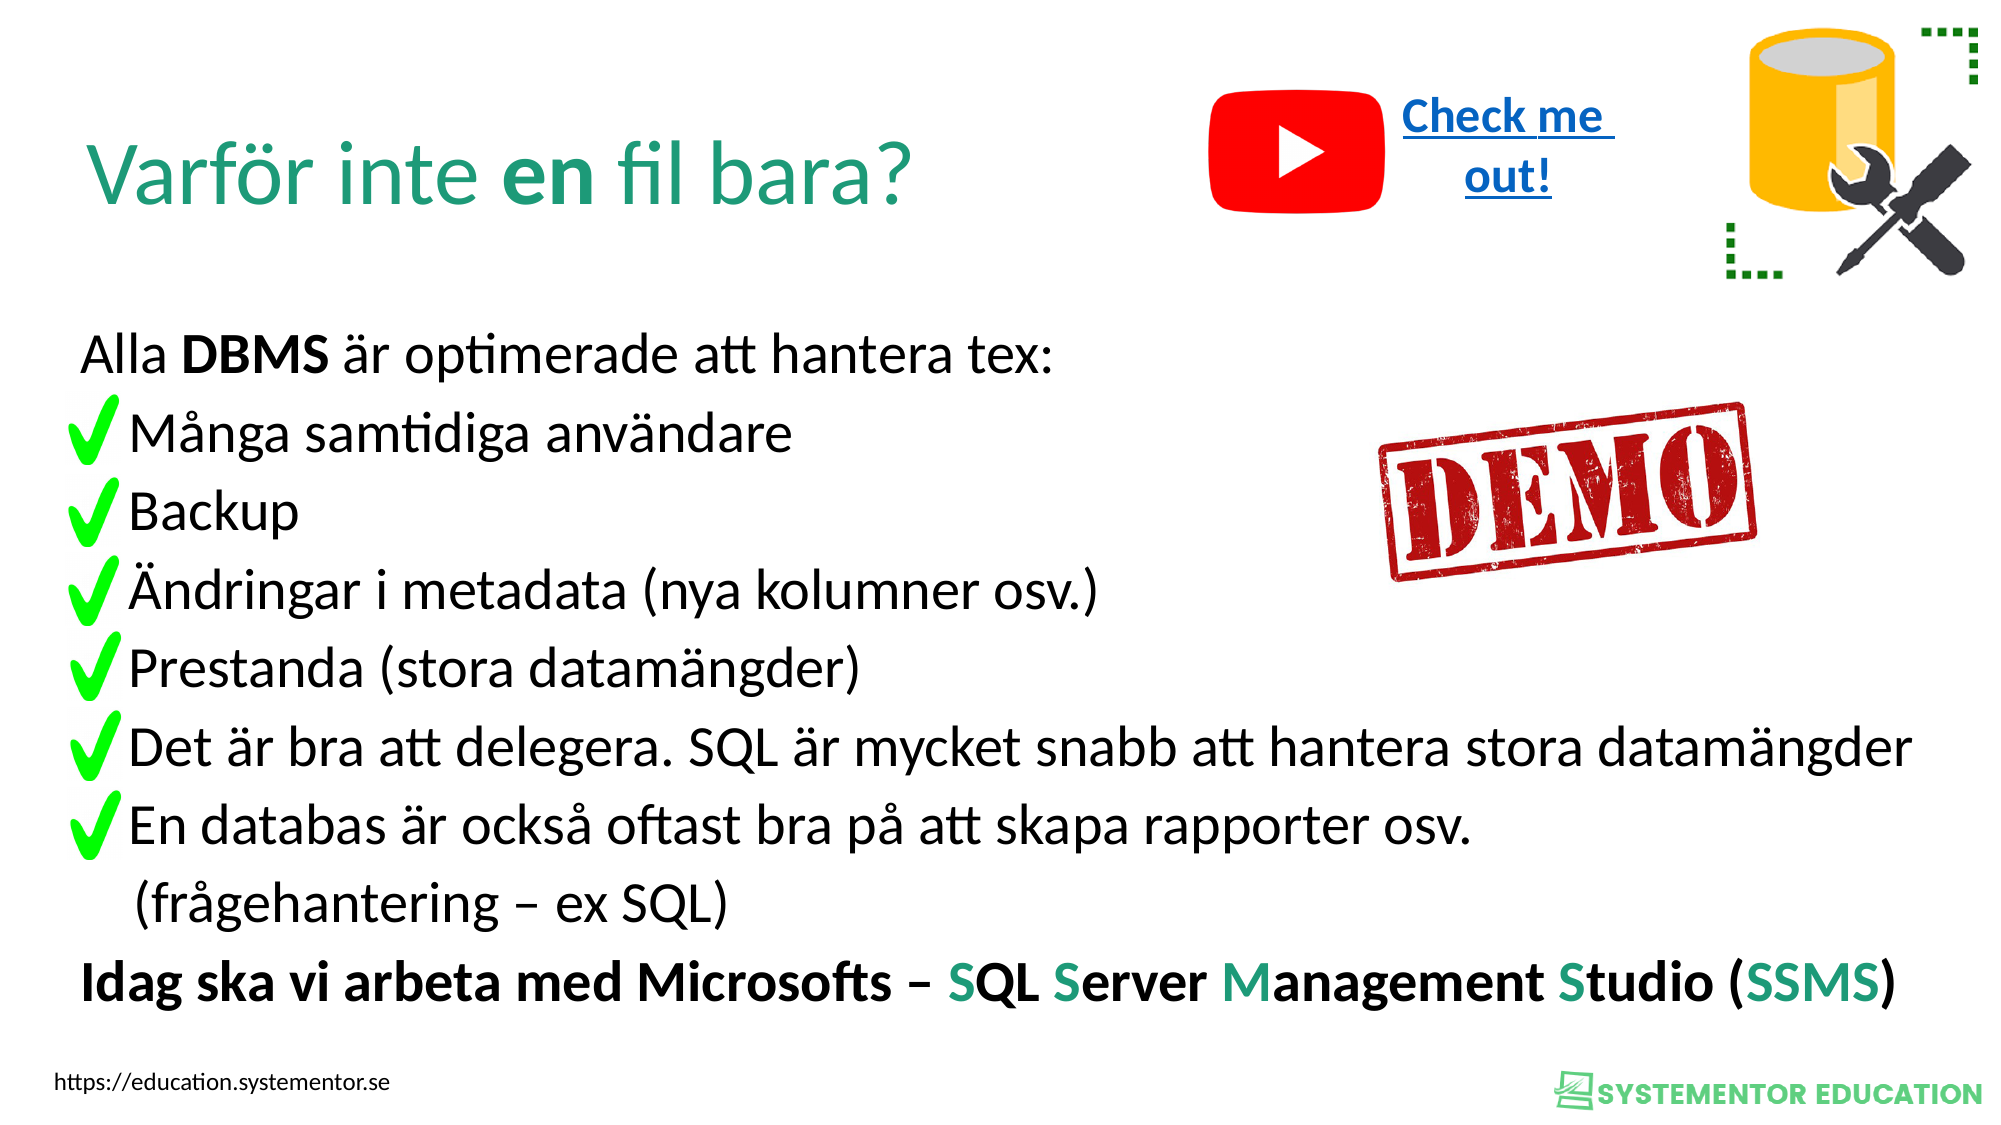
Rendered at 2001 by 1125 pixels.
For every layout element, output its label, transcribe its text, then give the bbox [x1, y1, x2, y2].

picture [65, 473, 121, 547]
text_box Check me out! [1401, 75, 1651, 210]
text_box Alla DBMS är optimerade att hantera tex: Många samtidiga användare Backup Ändringar i metadata (nya kolumner osv.) Prestanda (stora datamängder) Det är bra att delegera. SQL är mycket snabb att hantera stora datamängder En databas är också oftast bra på att skapa rapporter osv. (frågehantering – ex SQL) Idag ska vi arbeta med Microsofts – SQL Server Management Studio (SSMS) [65, 308, 1981, 1035]
picture [65, 391, 121, 465]
picture [1545, 1057, 1996, 1125]
picture [66, 628, 123, 702]
picture [66, 707, 123, 781]
text_box Varför inte en fil bara? [84, 110, 1509, 298]
picture [1720, 18, 1981, 285]
picture [1314, 364, 1819, 626]
text_box [975, 537, 1025, 588]
picture [65, 552, 121, 626]
text_box https://education.systementor.se [38, 1058, 625, 1104]
picture [66, 787, 123, 861]
picture [1196, 51, 1398, 252]
